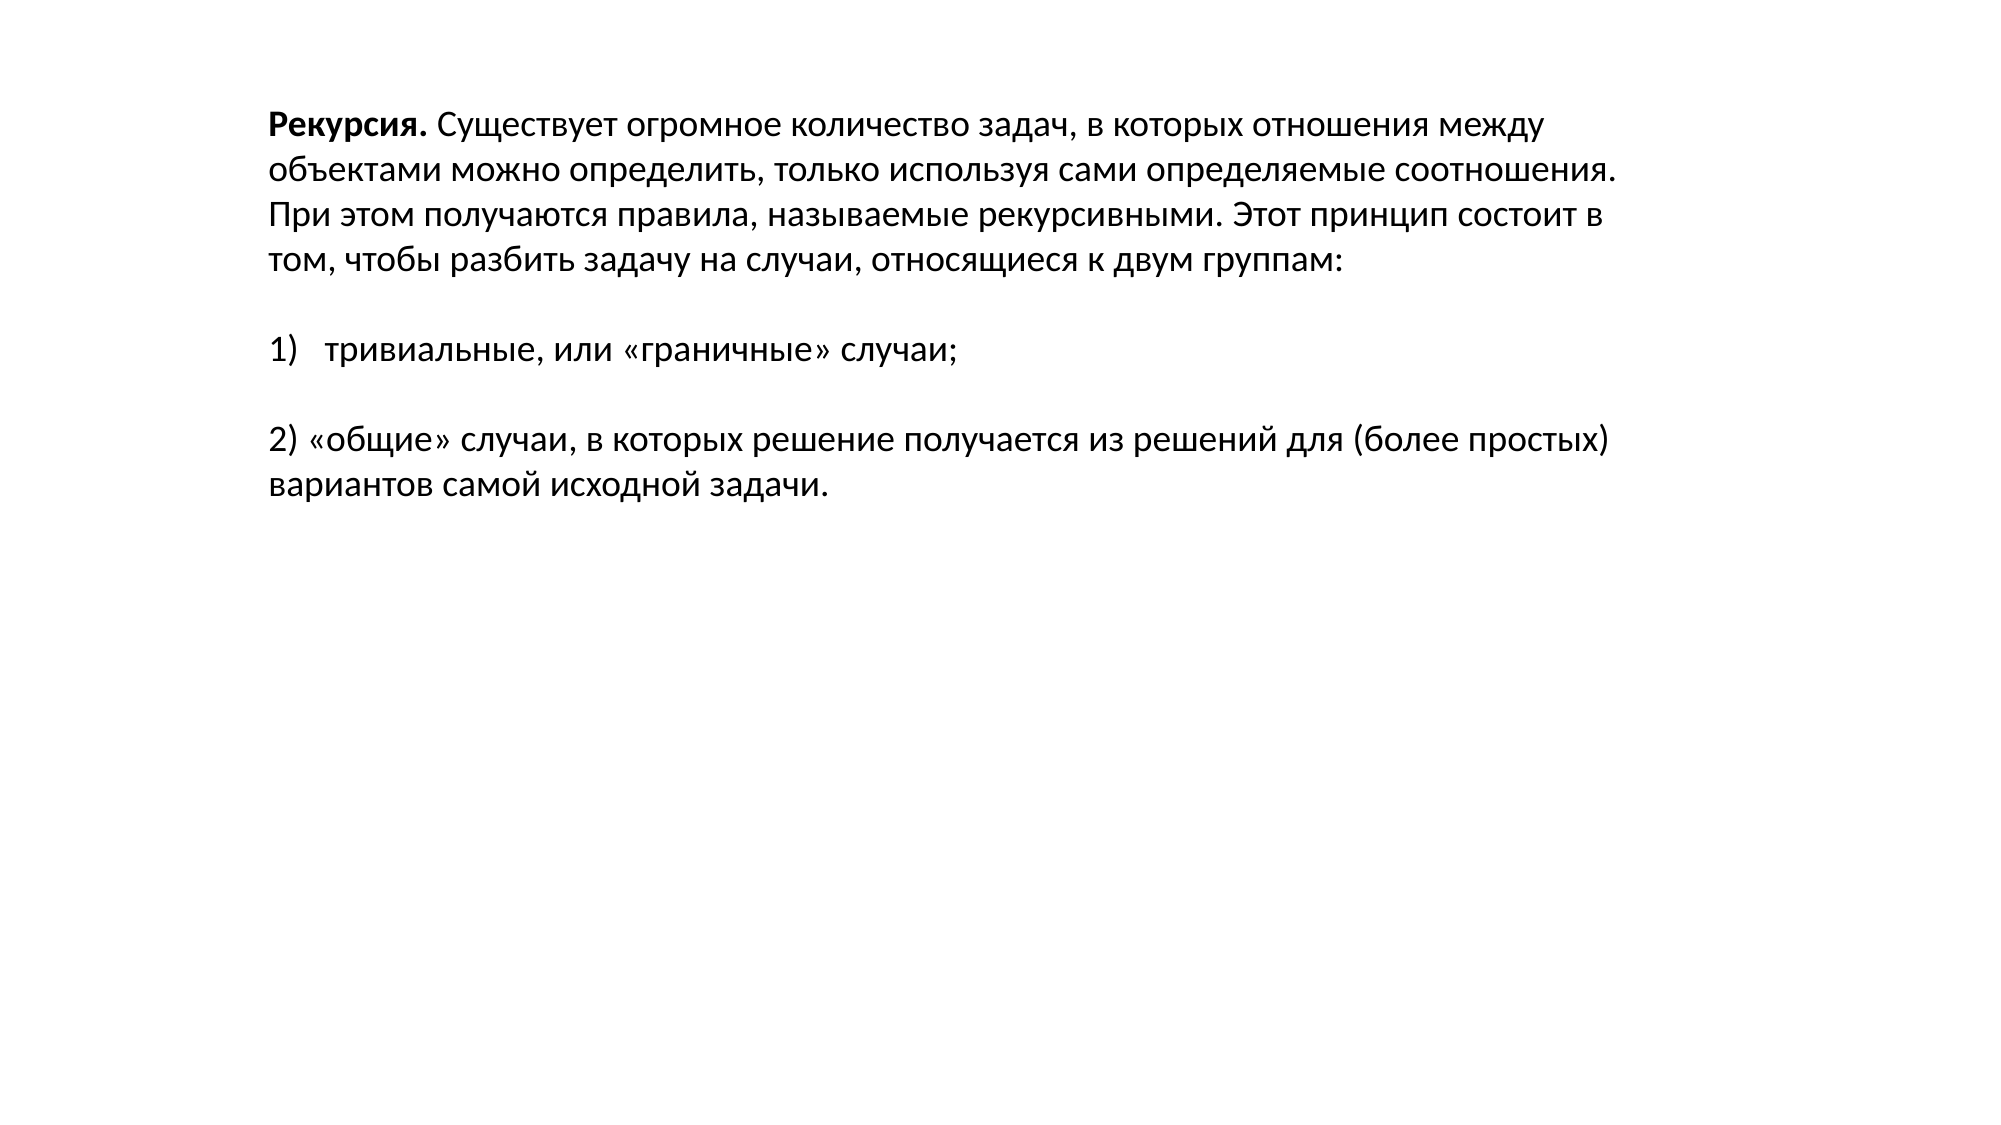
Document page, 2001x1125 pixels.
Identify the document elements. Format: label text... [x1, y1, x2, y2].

text_box Рекурсия. Существует огромное количество задач, в которых отношения между объектами можно определить, только используя сами определяемые соотношения. При этом получаются правила, называемые рекурсивными. Этот принцип состоит в том, чтобы разбить задачу на случаи, относящиеся к двум группам: тривиальные, или «граничные» случаи; 2) «общие» случаи, в которых решение получается из решений для (более простых) вариантов самой исходной задачи. [253, 91, 1635, 511]
